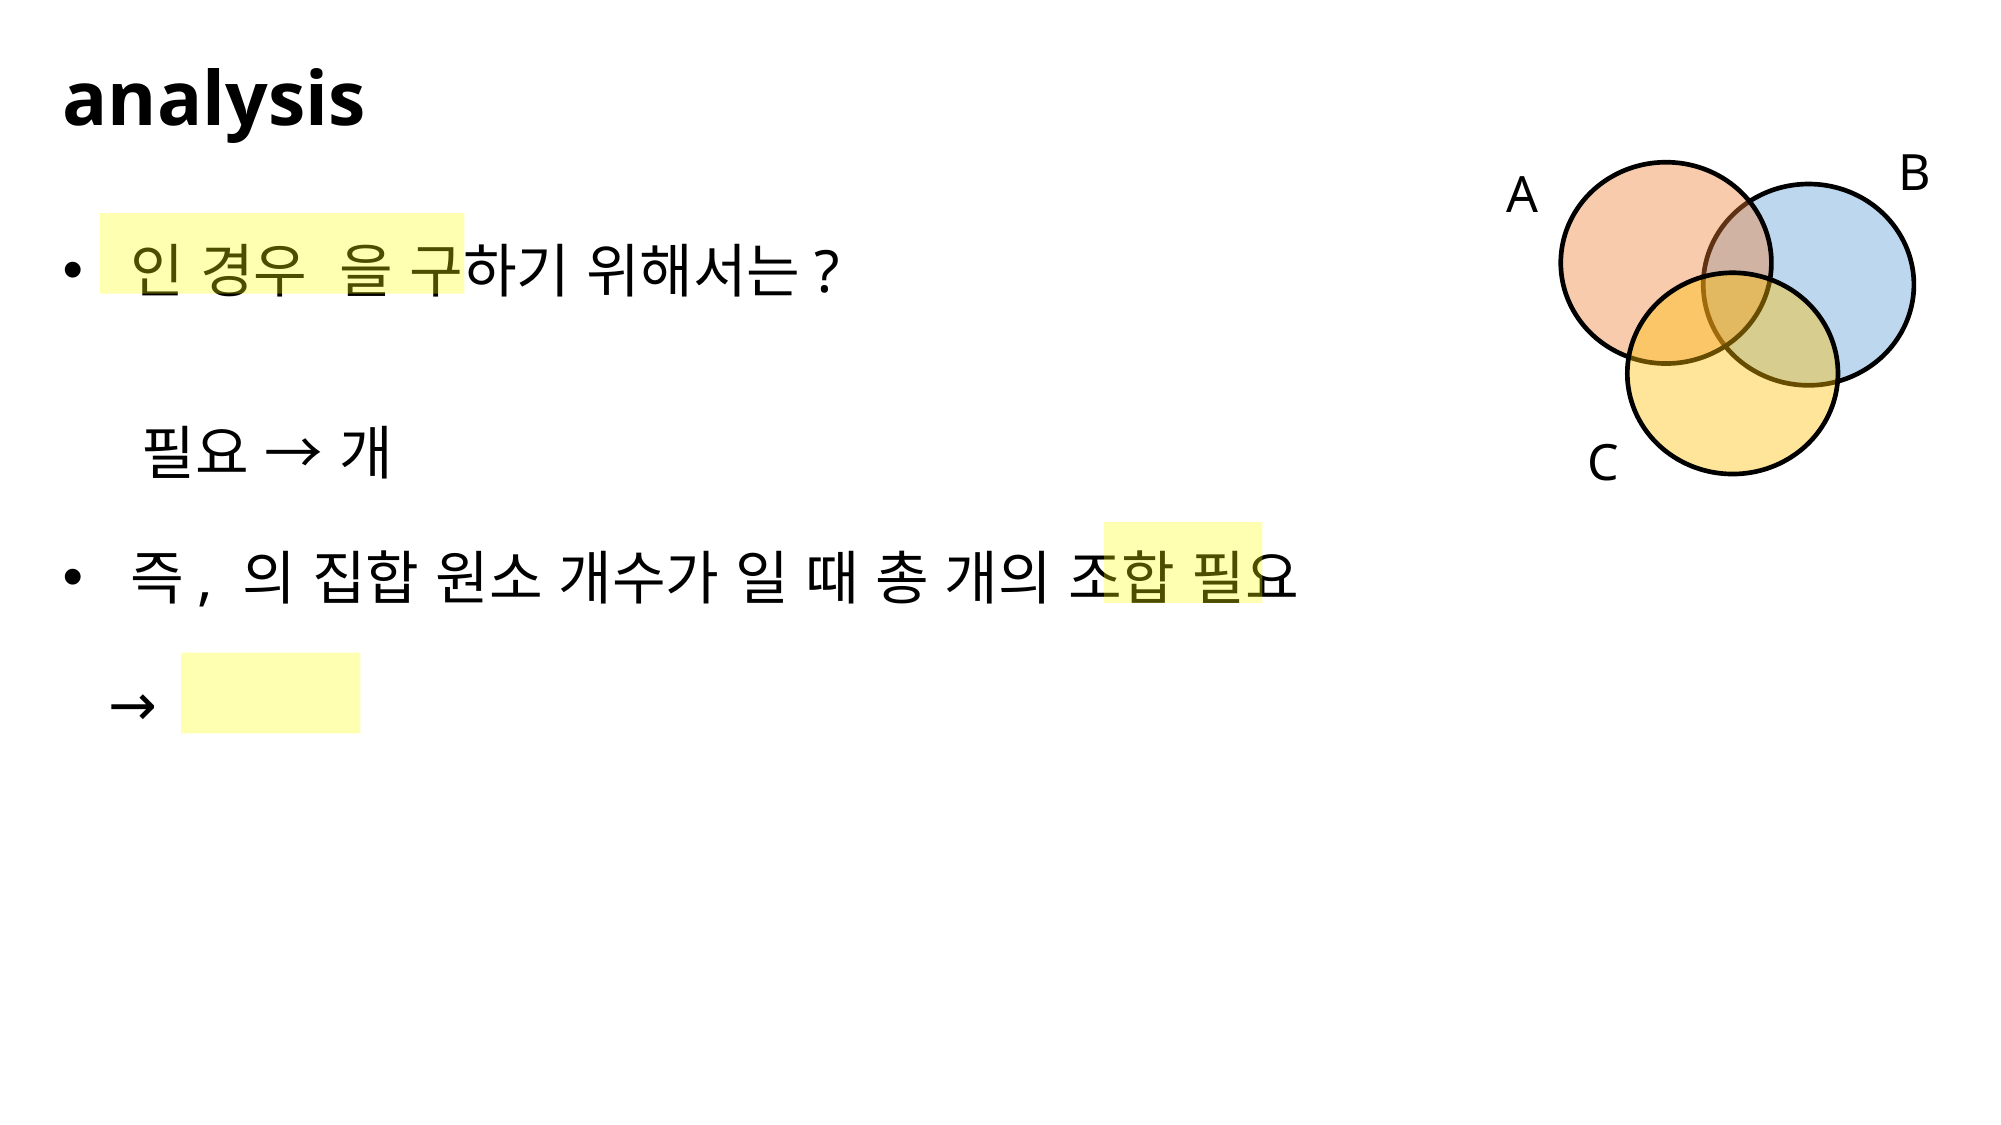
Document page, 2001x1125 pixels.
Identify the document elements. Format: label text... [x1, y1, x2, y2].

text_box [99, 212, 466, 295]
text_box [1103, 521, 1263, 604]
title analysis [47, 45, 1773, 158]
text_box [180, 652, 361, 734]
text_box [1491, 133, 1946, 482]
